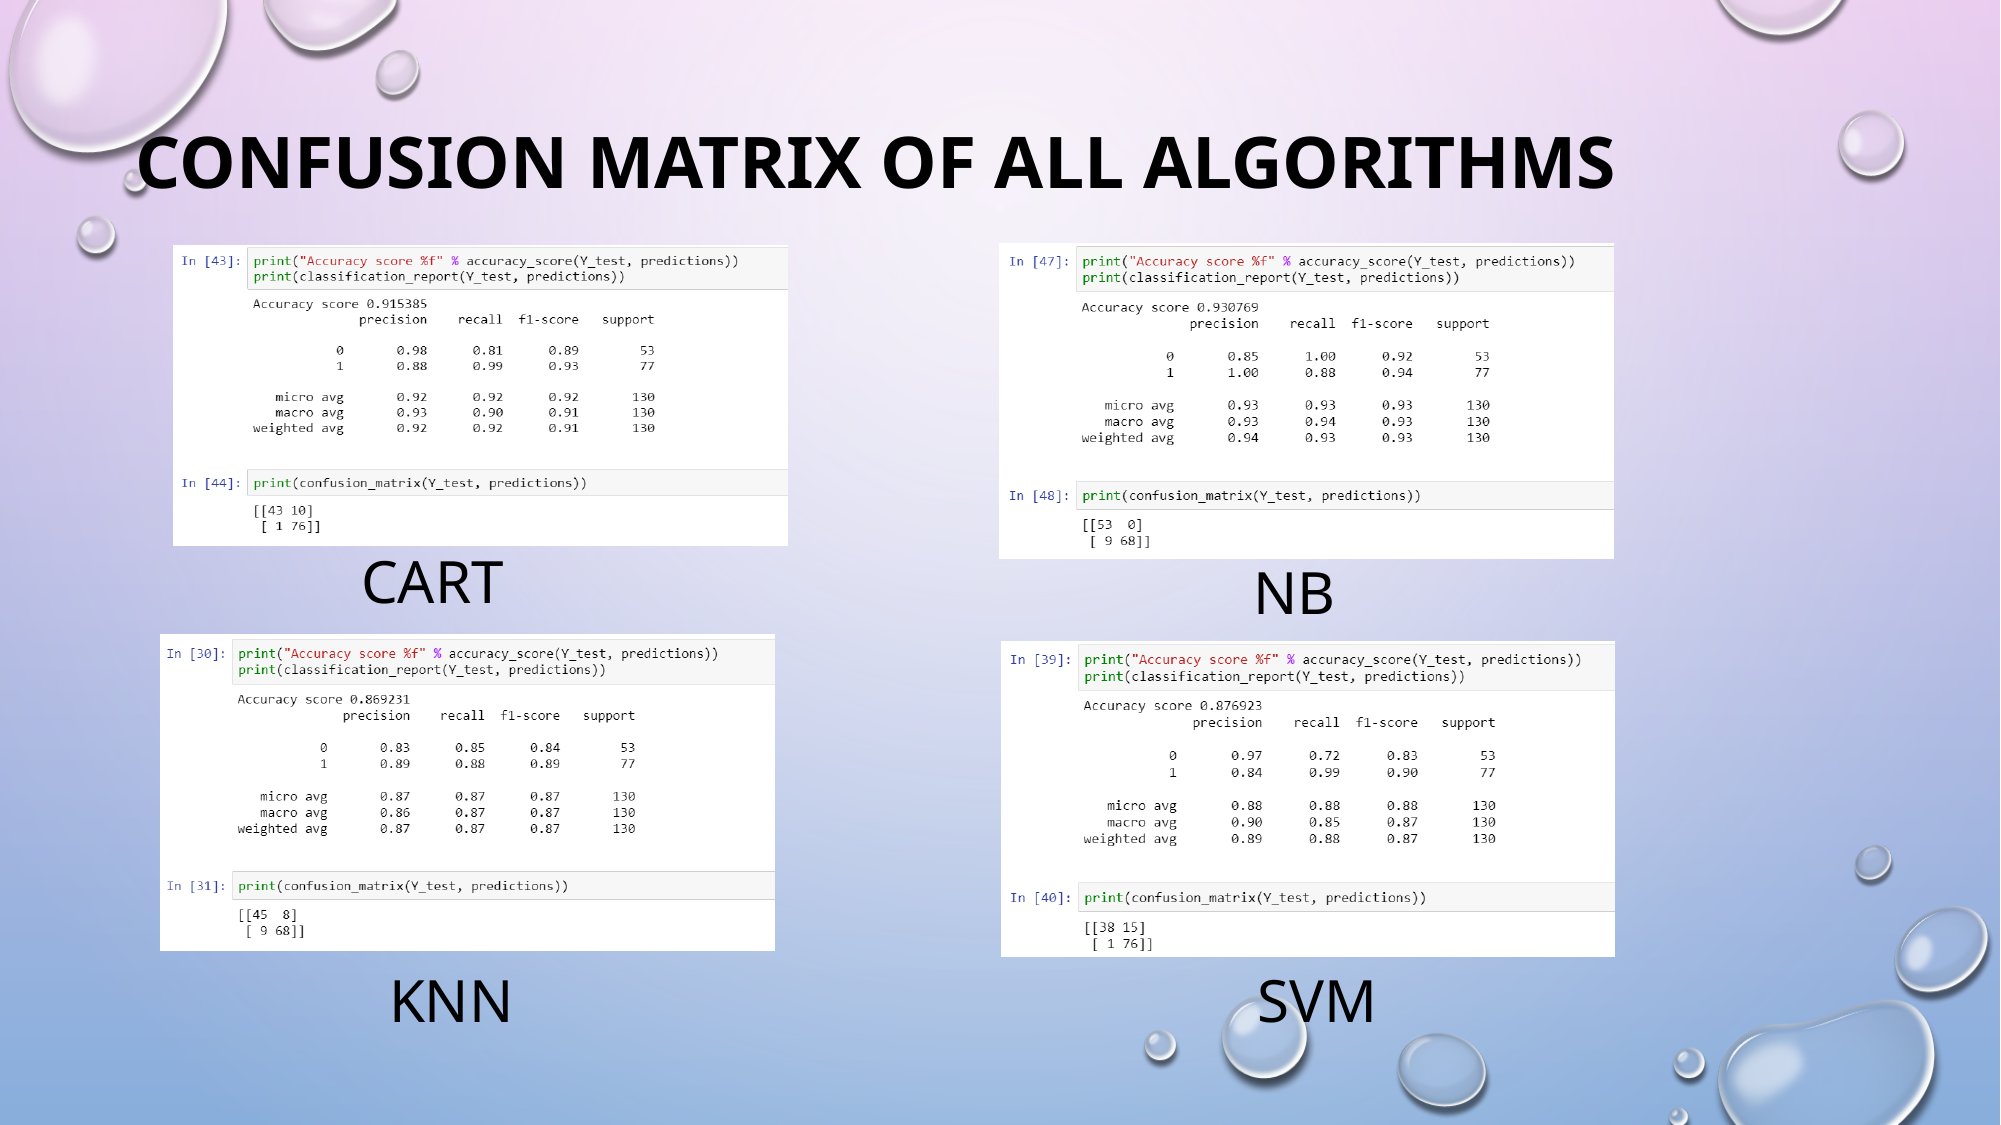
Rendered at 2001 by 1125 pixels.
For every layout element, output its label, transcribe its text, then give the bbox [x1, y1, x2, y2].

text_box NB [1238, 569, 1351, 634]
title confusion matrix OF ALL ALGORITHMS [87, 83, 1665, 249]
list [0, 48, 1700, 59]
text_box SVM [1242, 967, 1393, 1042]
text_box CART [263, 554, 602, 623]
picture [0, 0, 2000, 1125]
text_box KNN [374, 960, 529, 1042]
